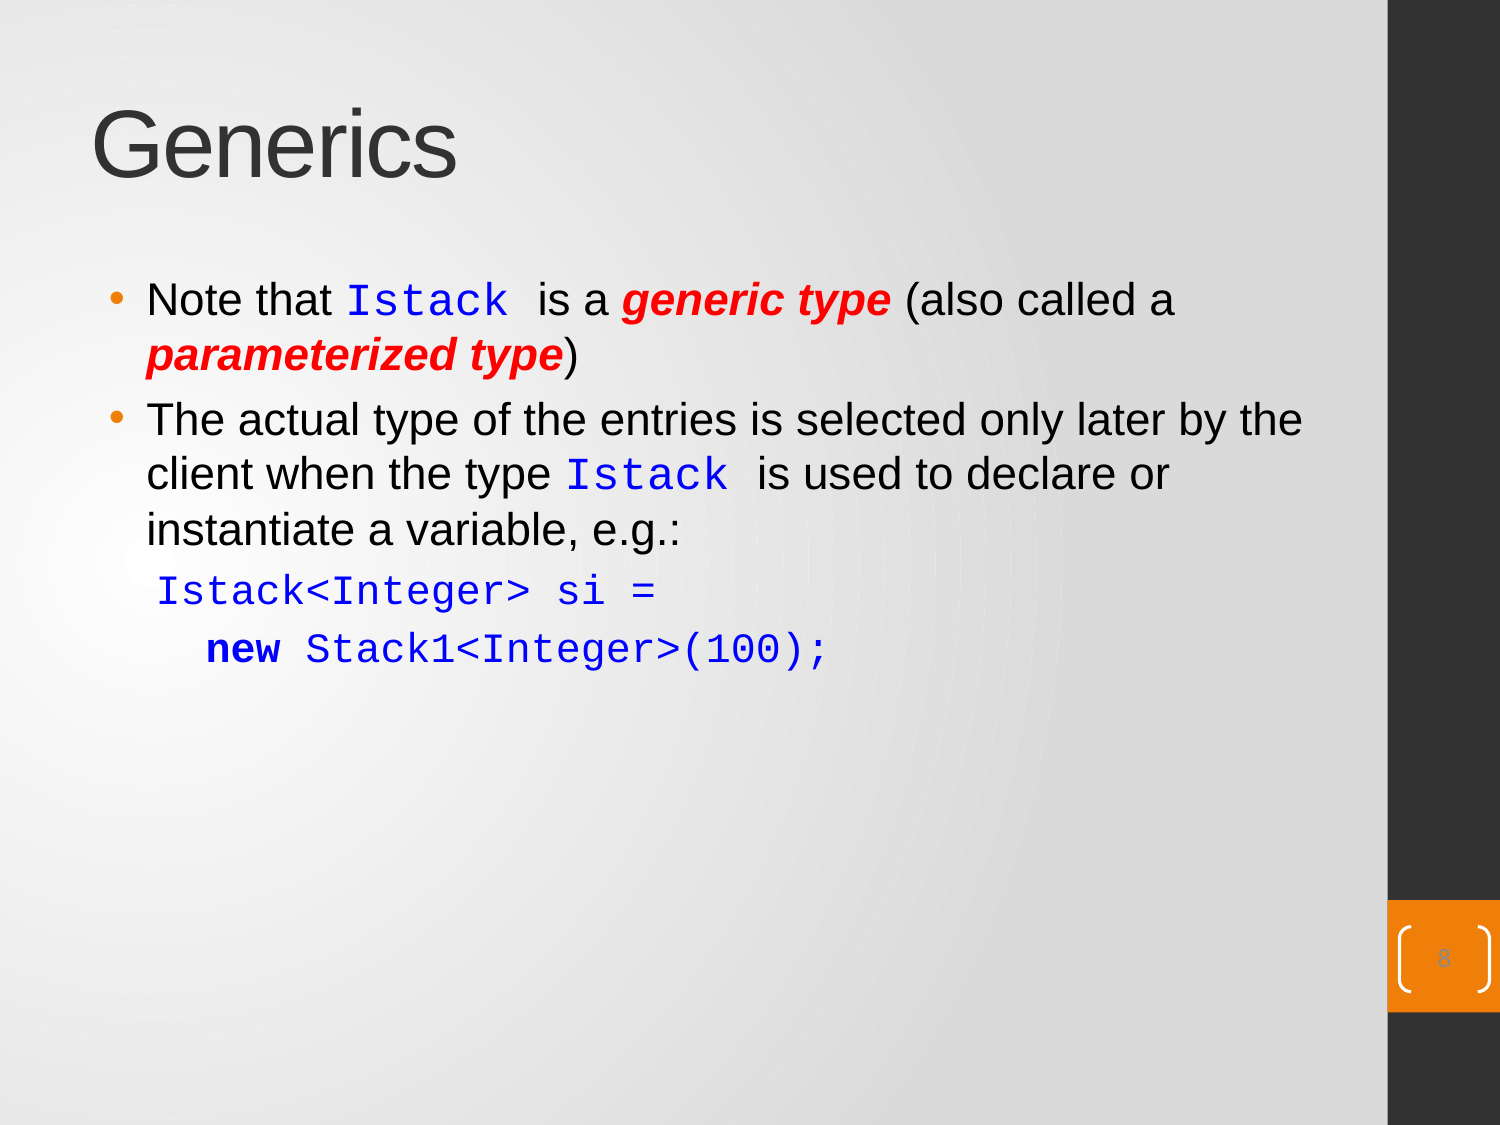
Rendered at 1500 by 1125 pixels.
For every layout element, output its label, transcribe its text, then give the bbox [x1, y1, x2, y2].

list Note that Istack is a generic type (also called a parameterized type) The actual type of the entries is selected only later by the client when the type Istack is used to declare or instantiate a variable, e.g.: Istack<Integer> si = new Stack1<Integer>(100); [75, 262, 1325, 1050]
title Generics [75, 45, 1325, 233]
slide_number 8 [1397, 925, 1492, 994]
